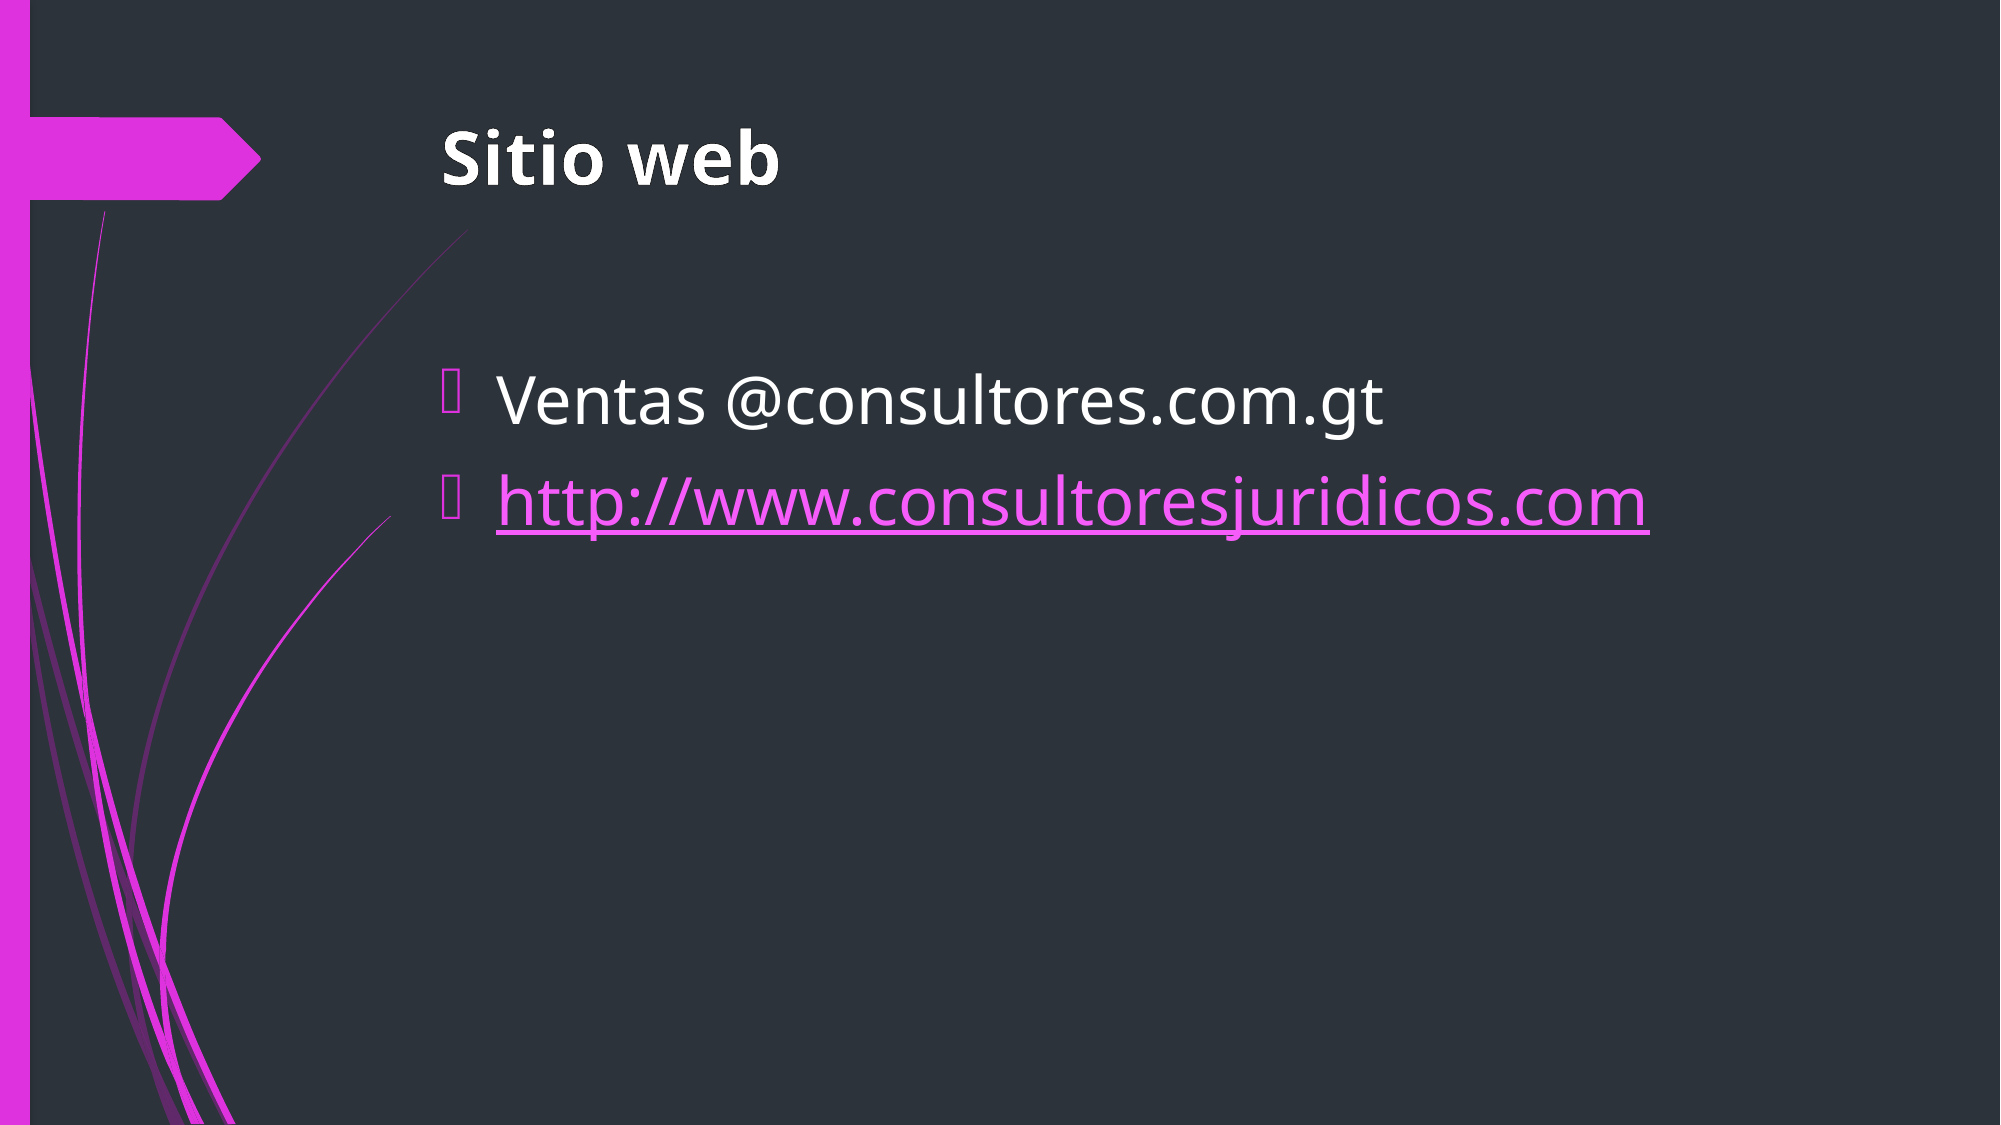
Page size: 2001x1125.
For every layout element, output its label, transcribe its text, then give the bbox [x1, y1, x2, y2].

list Ventas @consultores.com.gt http://www.consultoresjuridicos.com [424, 350, 1888, 970]
title Sitio web [425, 102, 1888, 313]
